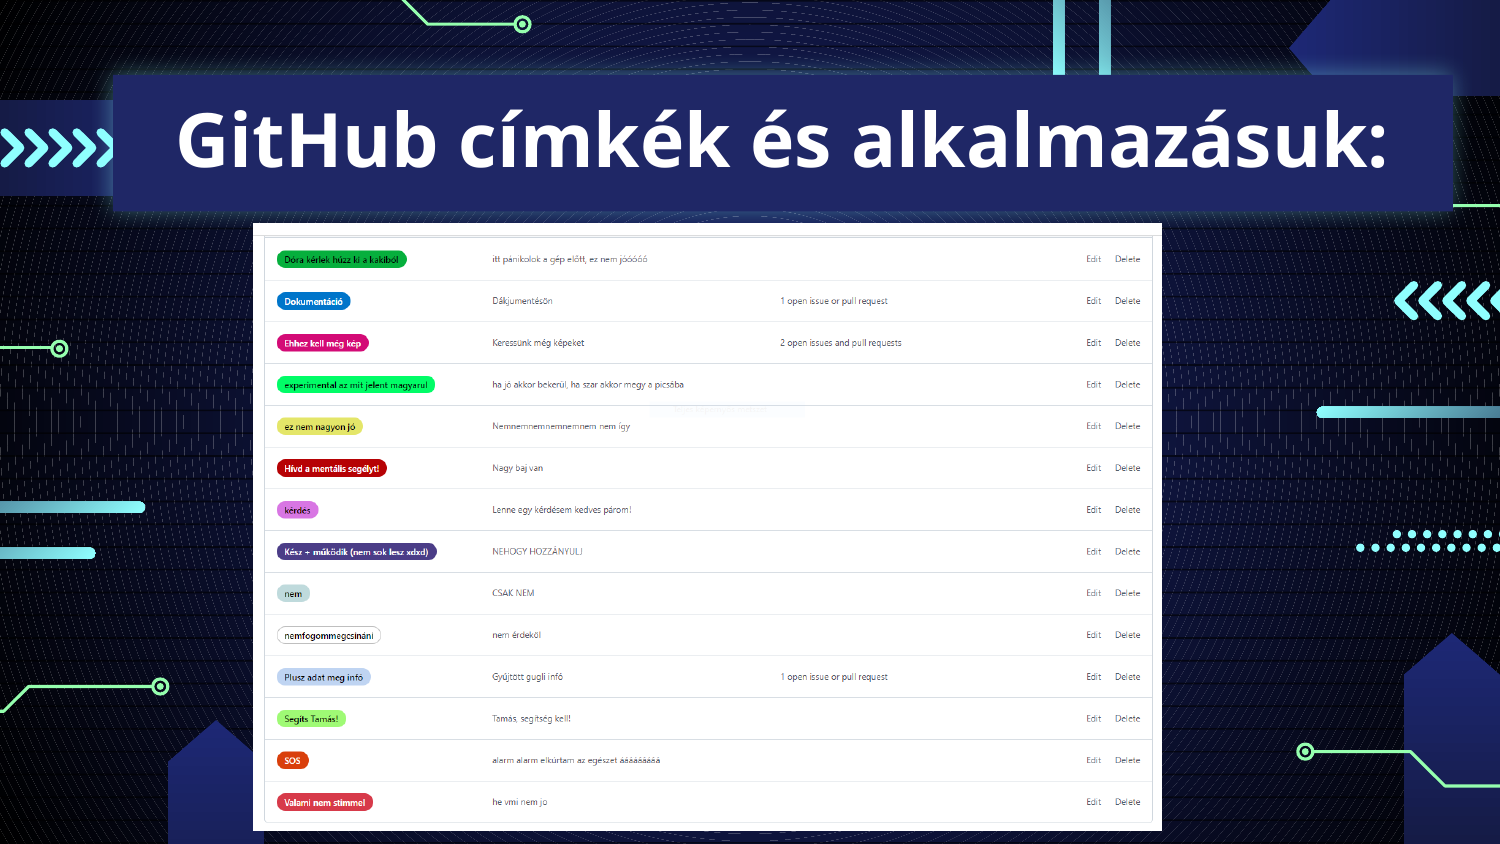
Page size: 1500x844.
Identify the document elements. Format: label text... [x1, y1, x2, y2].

title GitHub címkék és alkalmazásuk: [113, 74, 1453, 212]
picture [252, 223, 1163, 831]
